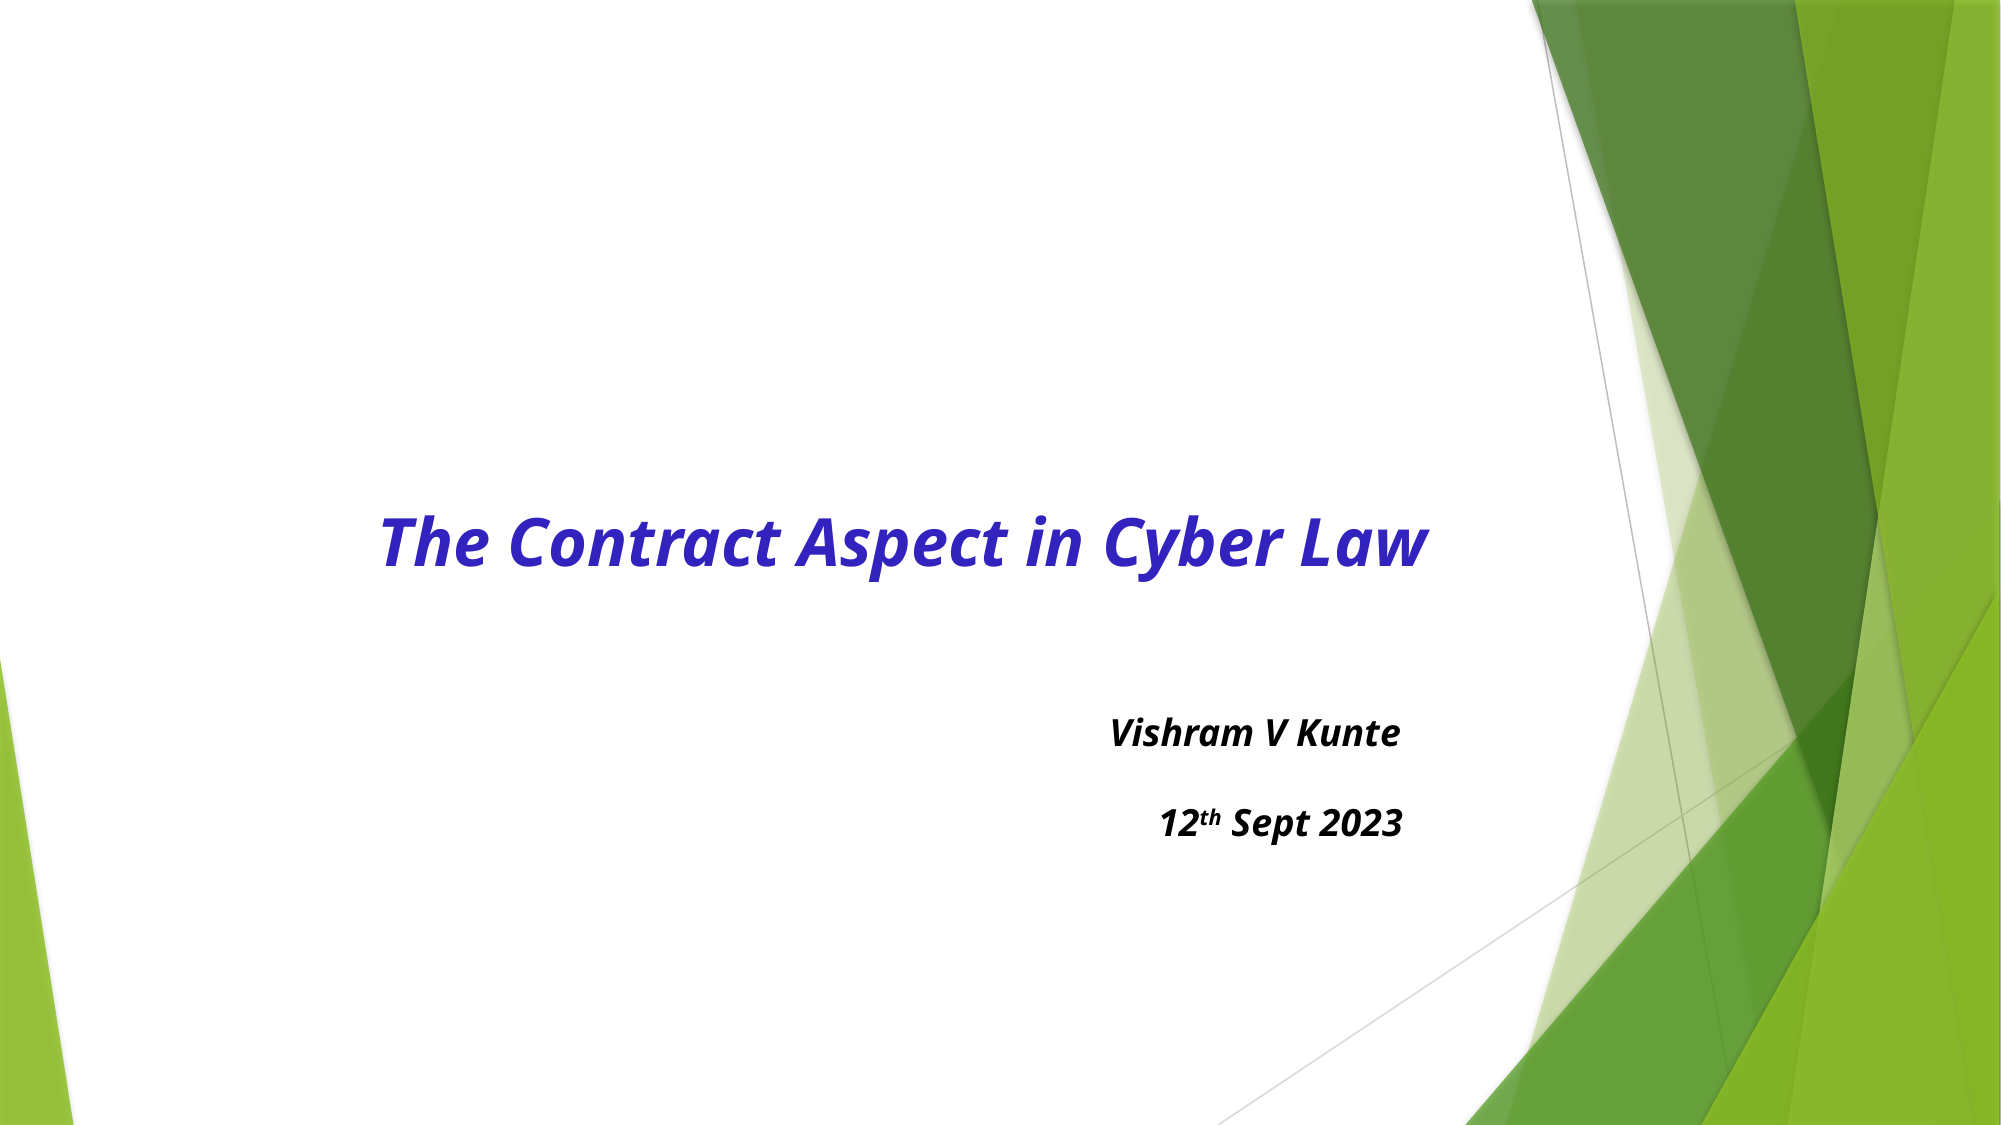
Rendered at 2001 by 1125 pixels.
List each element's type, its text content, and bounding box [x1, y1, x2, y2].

text_box Vishram V Kunte 12th Sept 2023 [1094, 701, 1419, 852]
title The Contract Aspect in Cyber Law [0, 507, 1443, 618]
